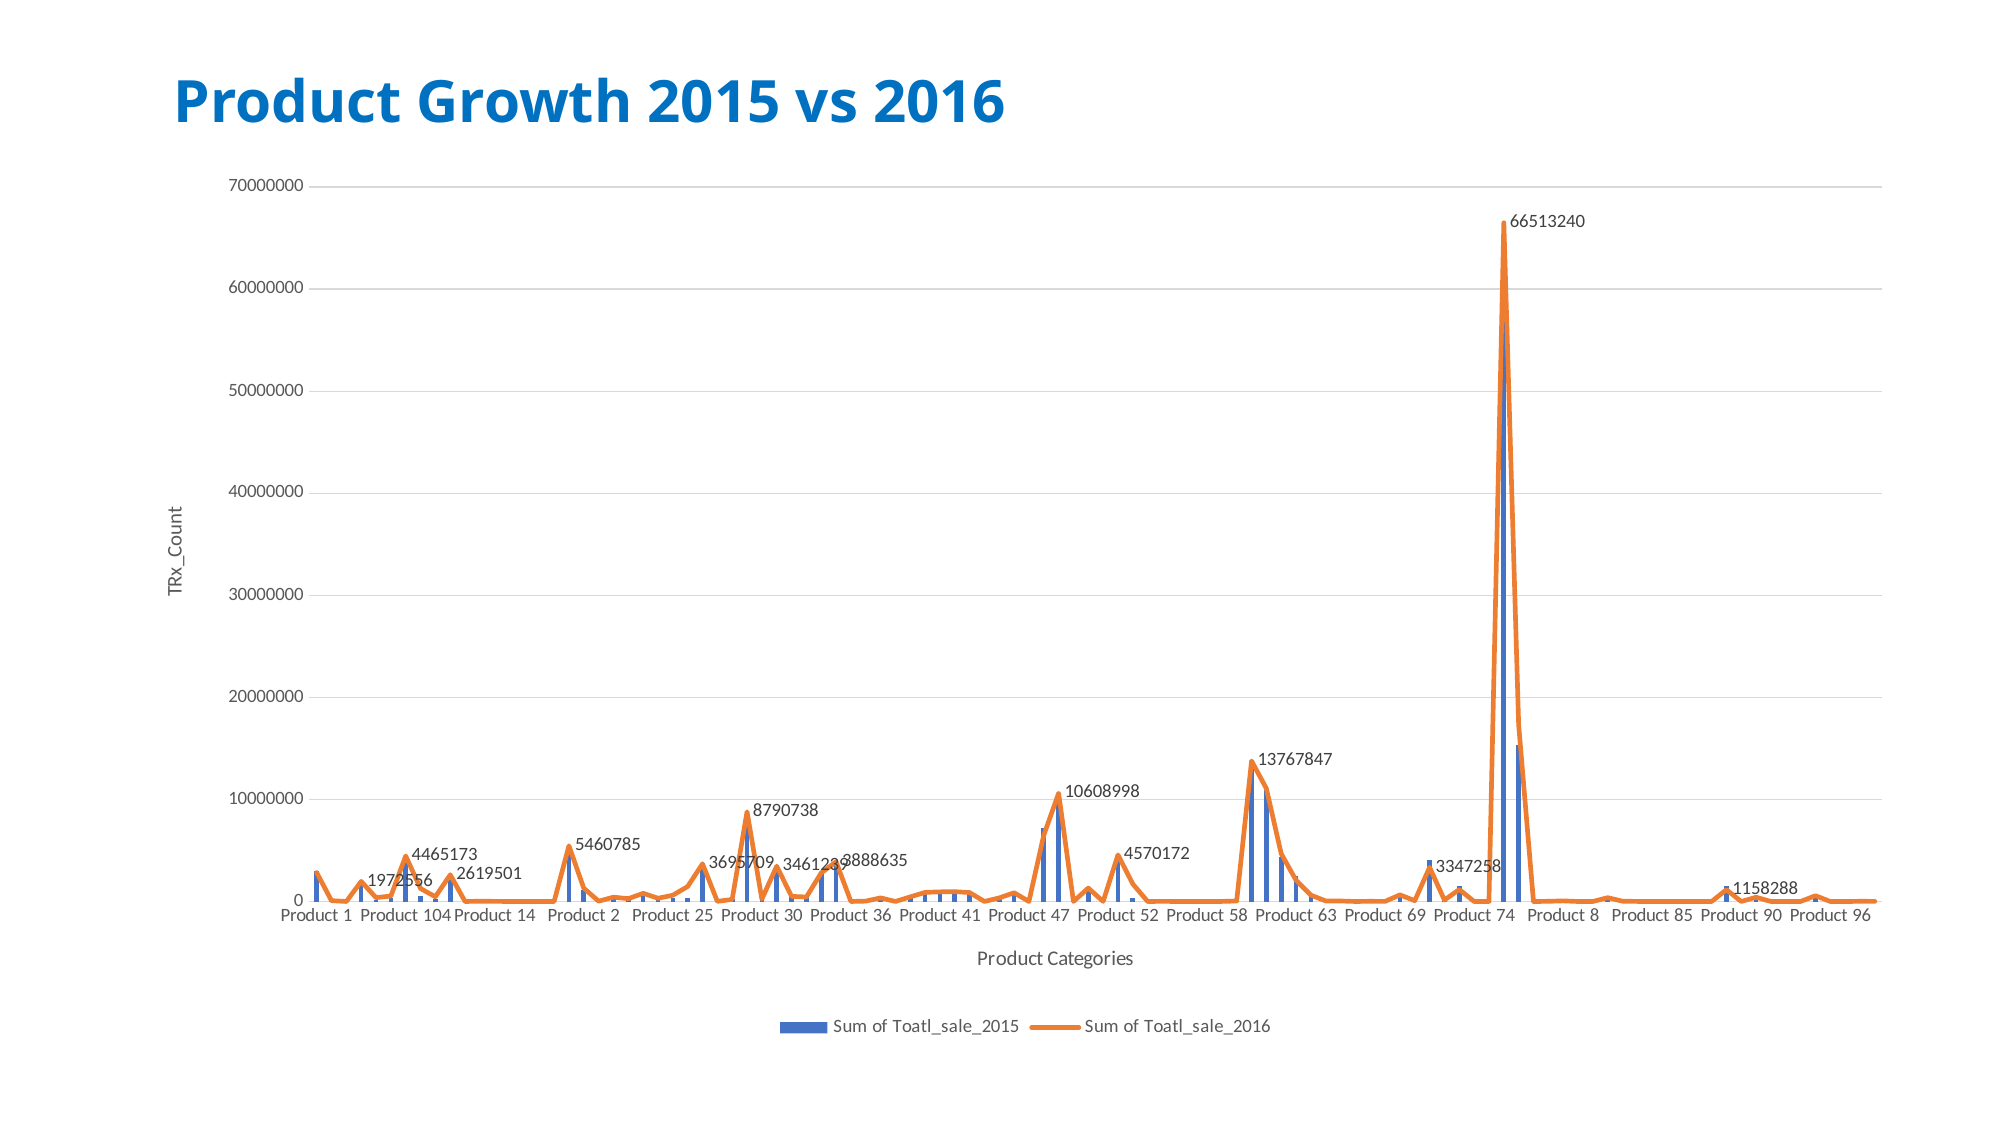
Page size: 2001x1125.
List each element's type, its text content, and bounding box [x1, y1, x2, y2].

chart [133, 160, 1918, 1044]
title Product Growth 2015 vs 2016 [158, 59, 1863, 149]
